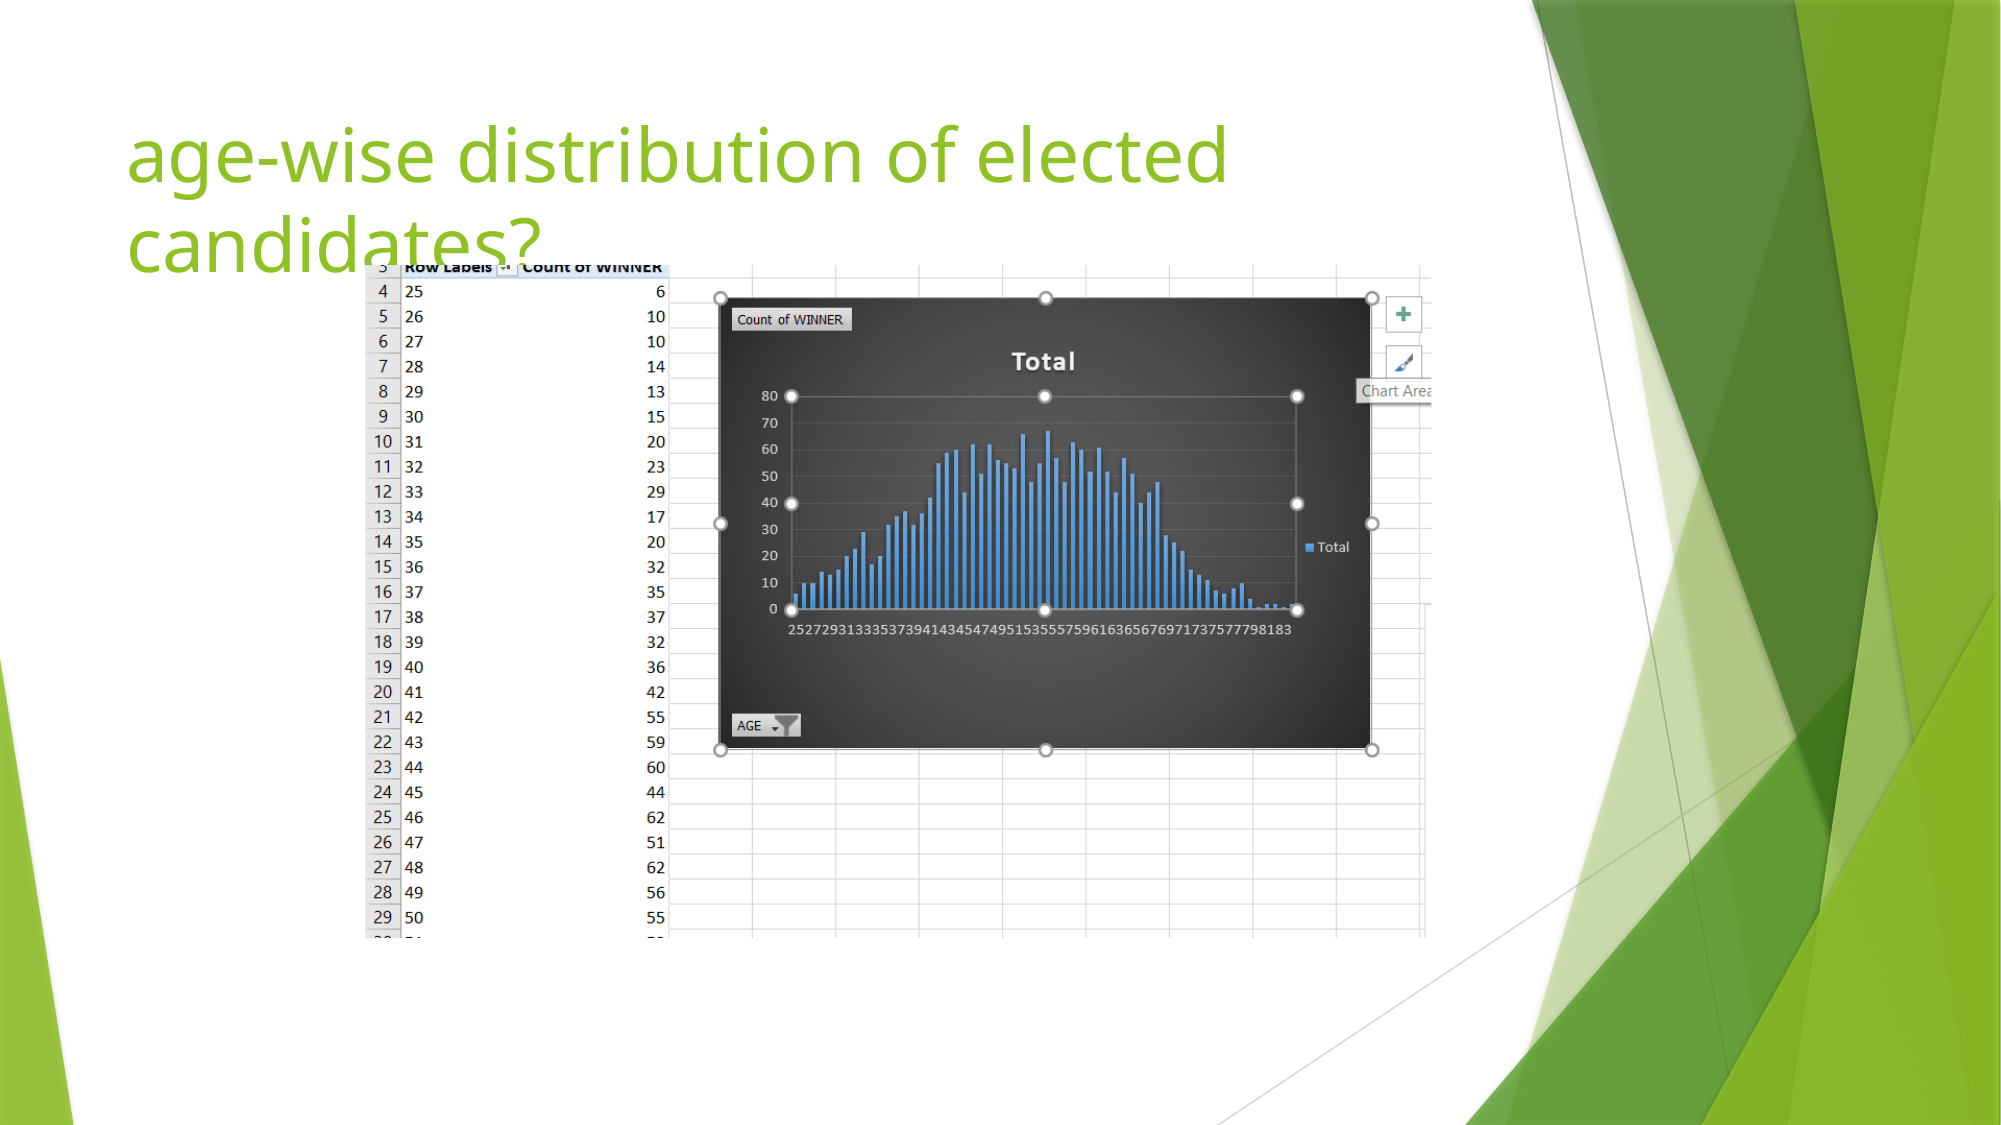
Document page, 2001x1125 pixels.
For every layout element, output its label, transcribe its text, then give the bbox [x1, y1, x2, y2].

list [364, 265, 1432, 938]
title age-wise distribution of elected candidates? [111, 99, 1522, 317]
